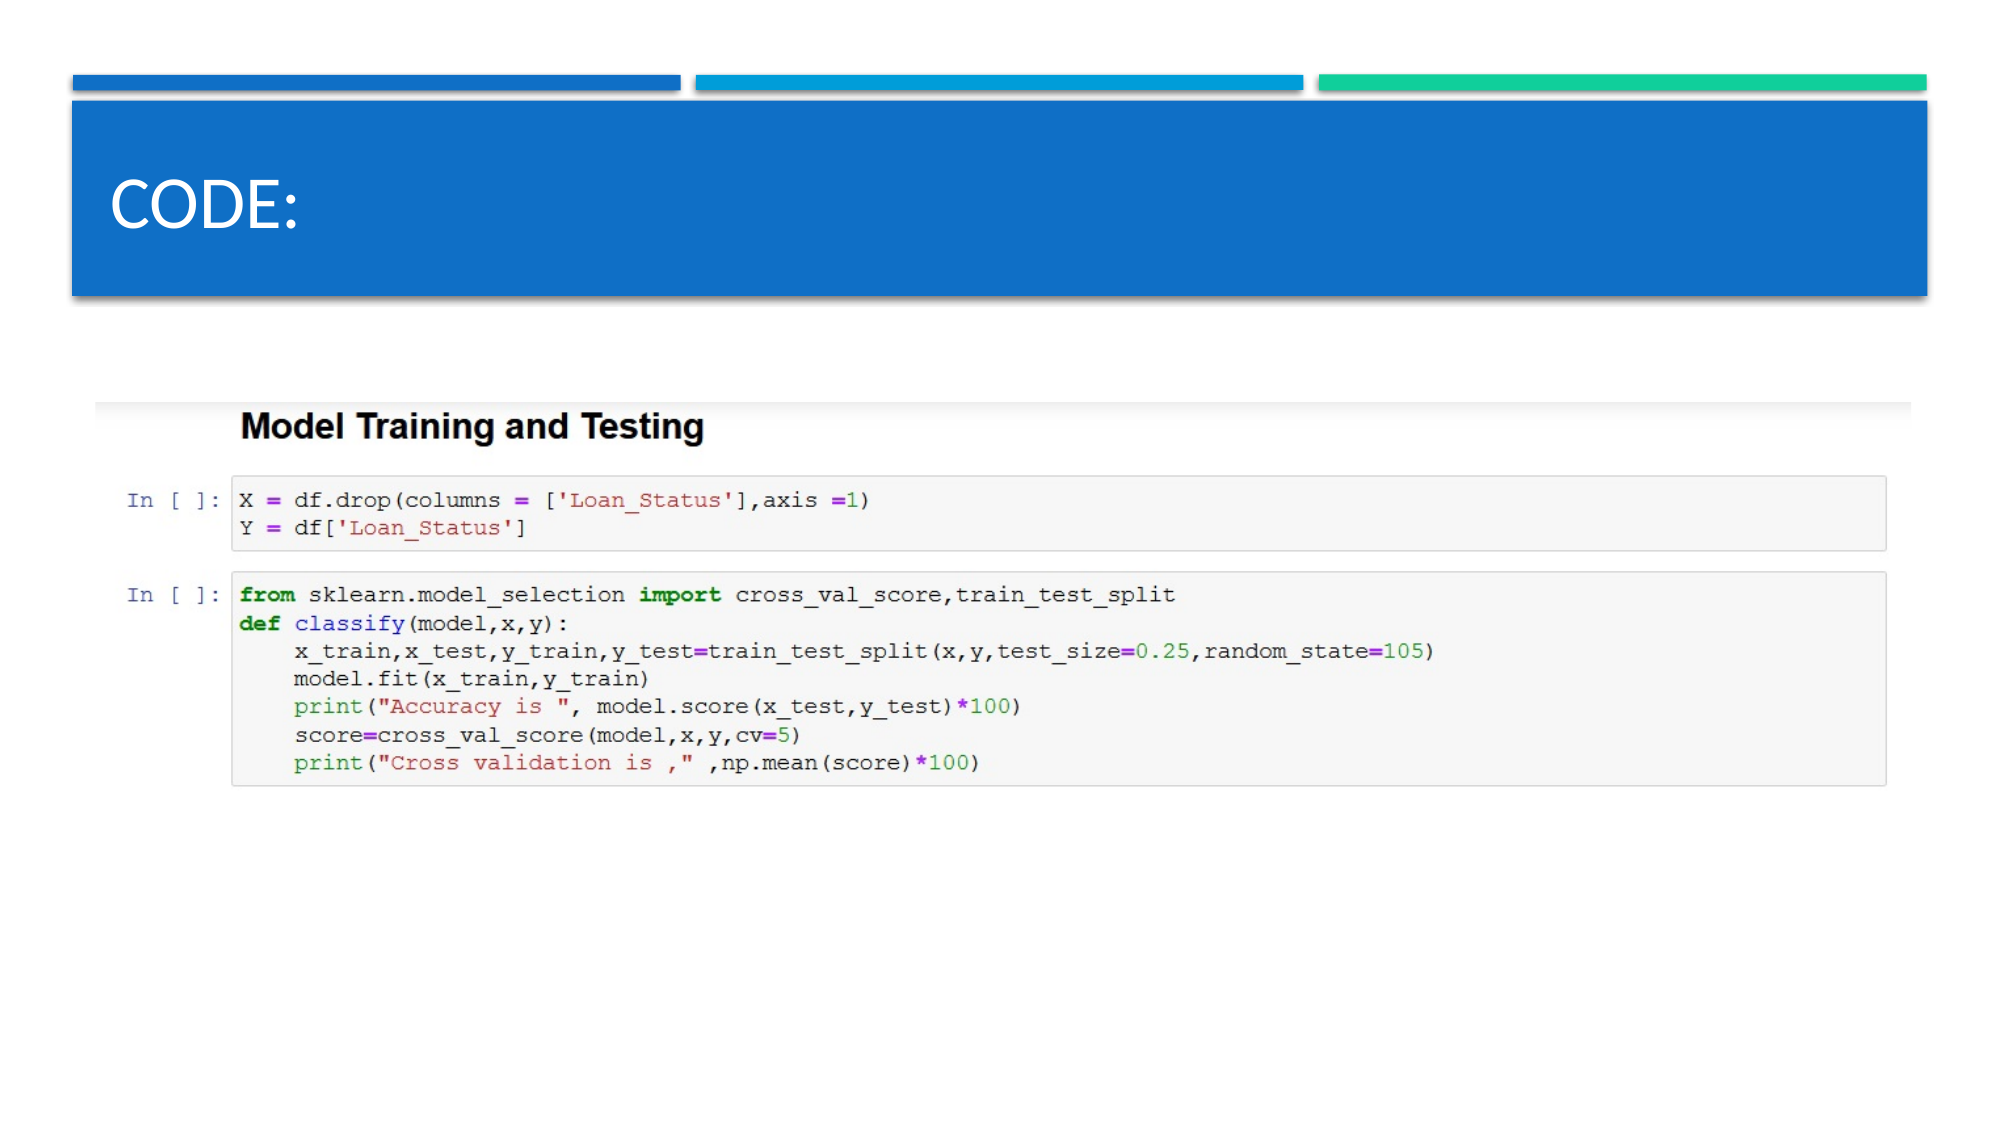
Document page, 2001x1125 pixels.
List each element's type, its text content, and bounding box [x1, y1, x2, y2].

picture [94, 402, 1912, 793]
title Code: [95, 84, 1905, 252]
